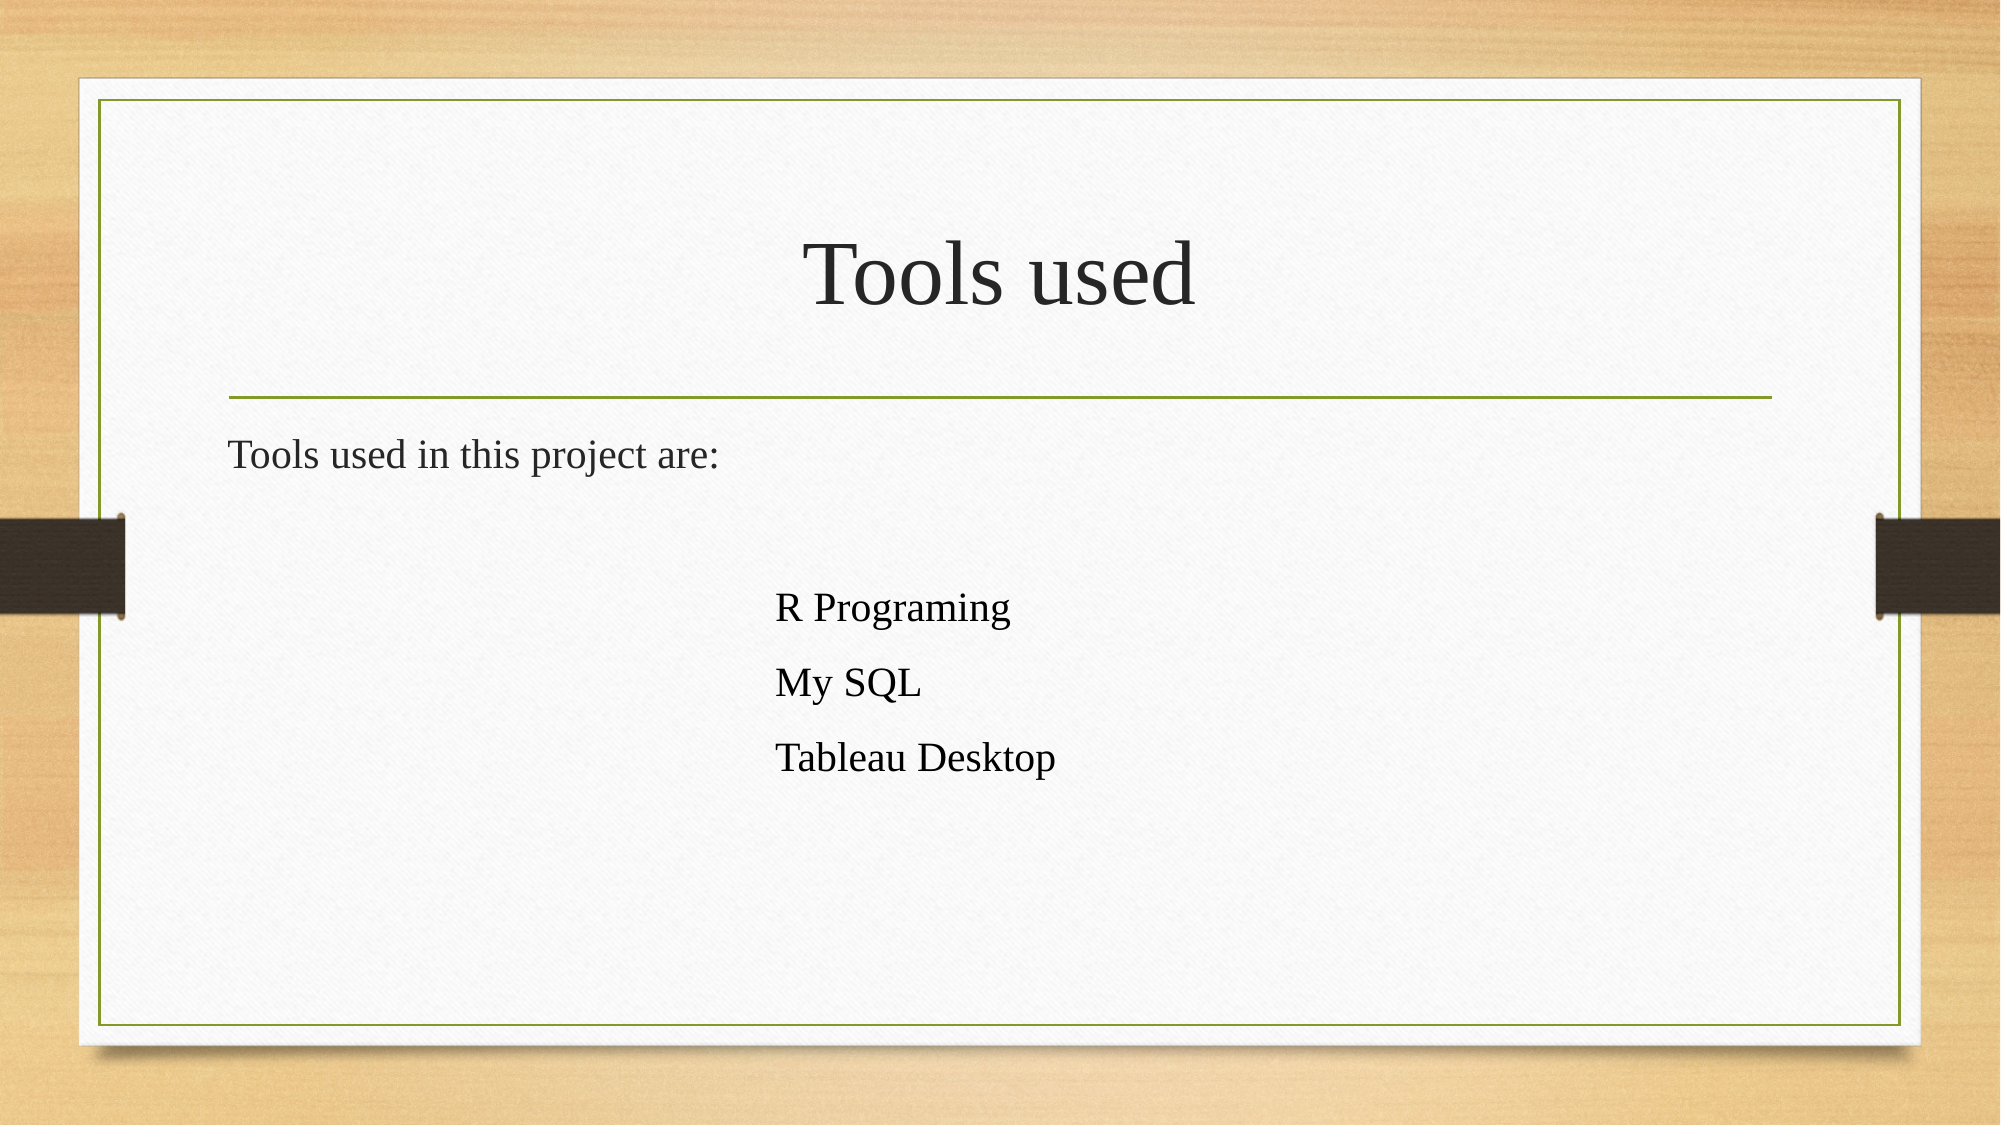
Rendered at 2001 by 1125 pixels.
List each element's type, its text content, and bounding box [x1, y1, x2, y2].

picture [0, 0, 2001, 1125]
text_box R Programing My SQL Tableau Desktop [685, 547, 1176, 788]
title Tools used [212, 161, 1788, 375]
list Tools used in this project are: [212, 419, 1788, 964]
